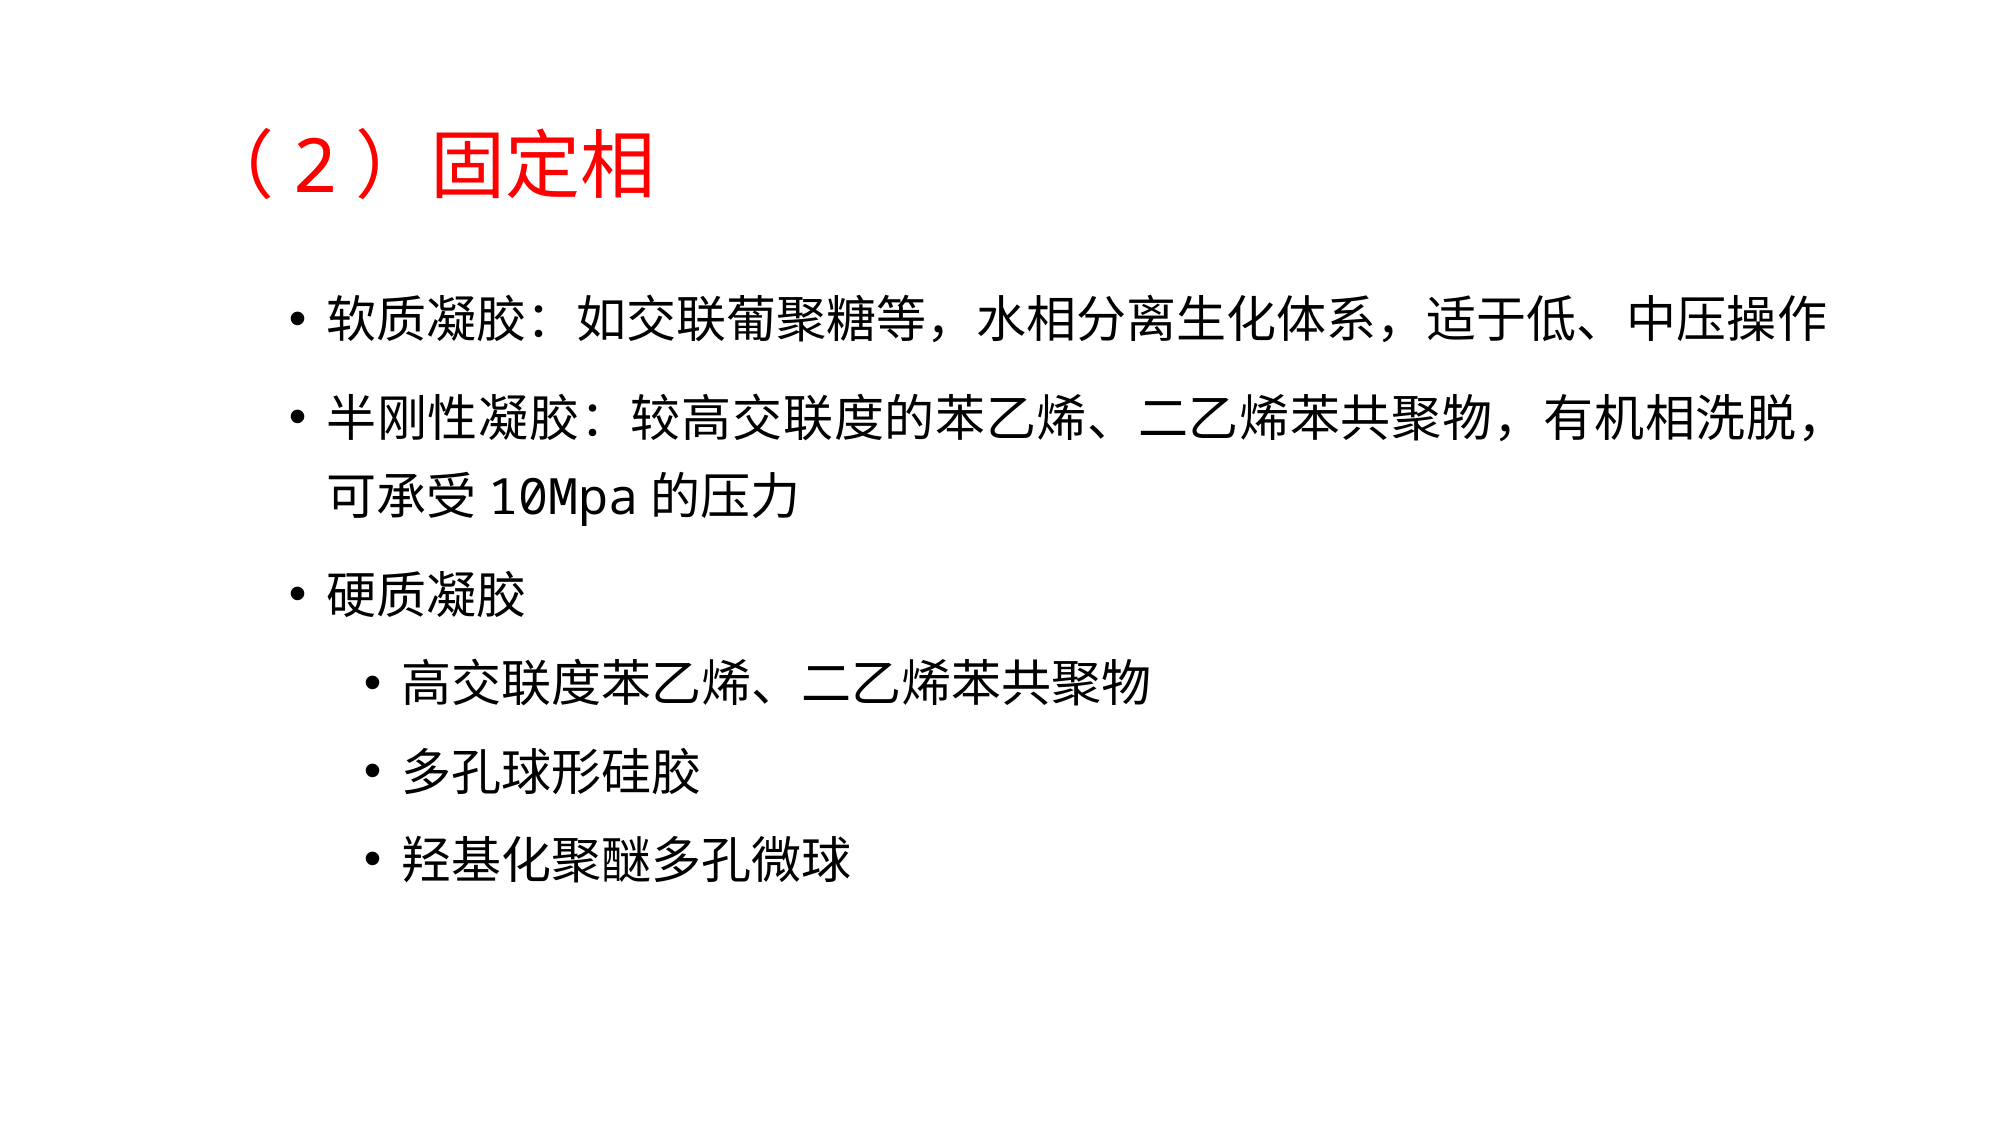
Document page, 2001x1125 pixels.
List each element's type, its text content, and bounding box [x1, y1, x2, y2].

list 软质凝胶：如交联葡聚糖等，水相分离生化体系，适于低、中压操作 半刚性凝胶：较高交联度的苯乙烯、二乙烯苯共聚物，有机相洗脱，可承受10Mpa的压力 硬质凝胶 高交联度苯乙烯、二乙烯苯共聚物 多孔球形硅胶 羟基化聚醚多孔微球 [273, 262, 1863, 1088]
title （2）固定相 [184, 59, 1863, 278]
